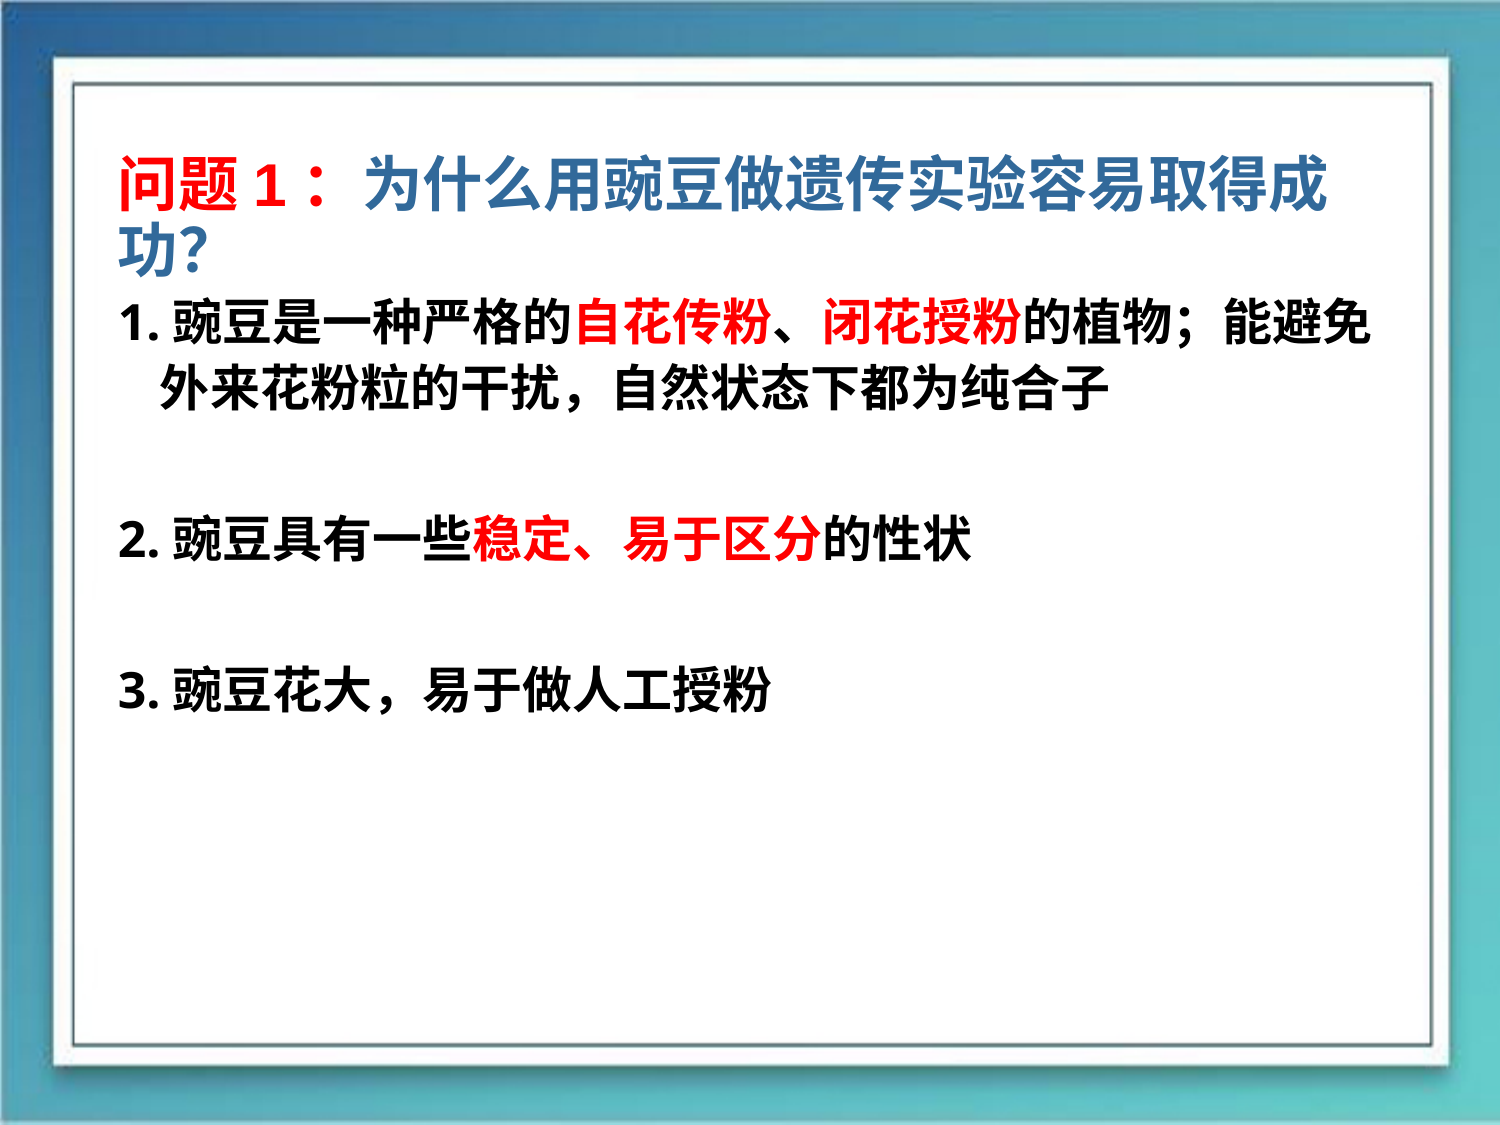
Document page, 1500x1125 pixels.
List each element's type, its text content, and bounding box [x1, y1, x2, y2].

list 1.豌豆是一种严格的自花传粉、闭花授粉的植物；能避免外来花粉粒的干扰，自然状态下都为纯合子 2.豌豆具有一些稳定、易于区分的性状 3.豌豆花大，易于做人工授粉 [102, 277, 1398, 910]
title 问题1：为什么用豌豆做遗传实验容易取得成功？ [102, 162, 1398, 277]
picture [0, 0, 1500, 1125]
